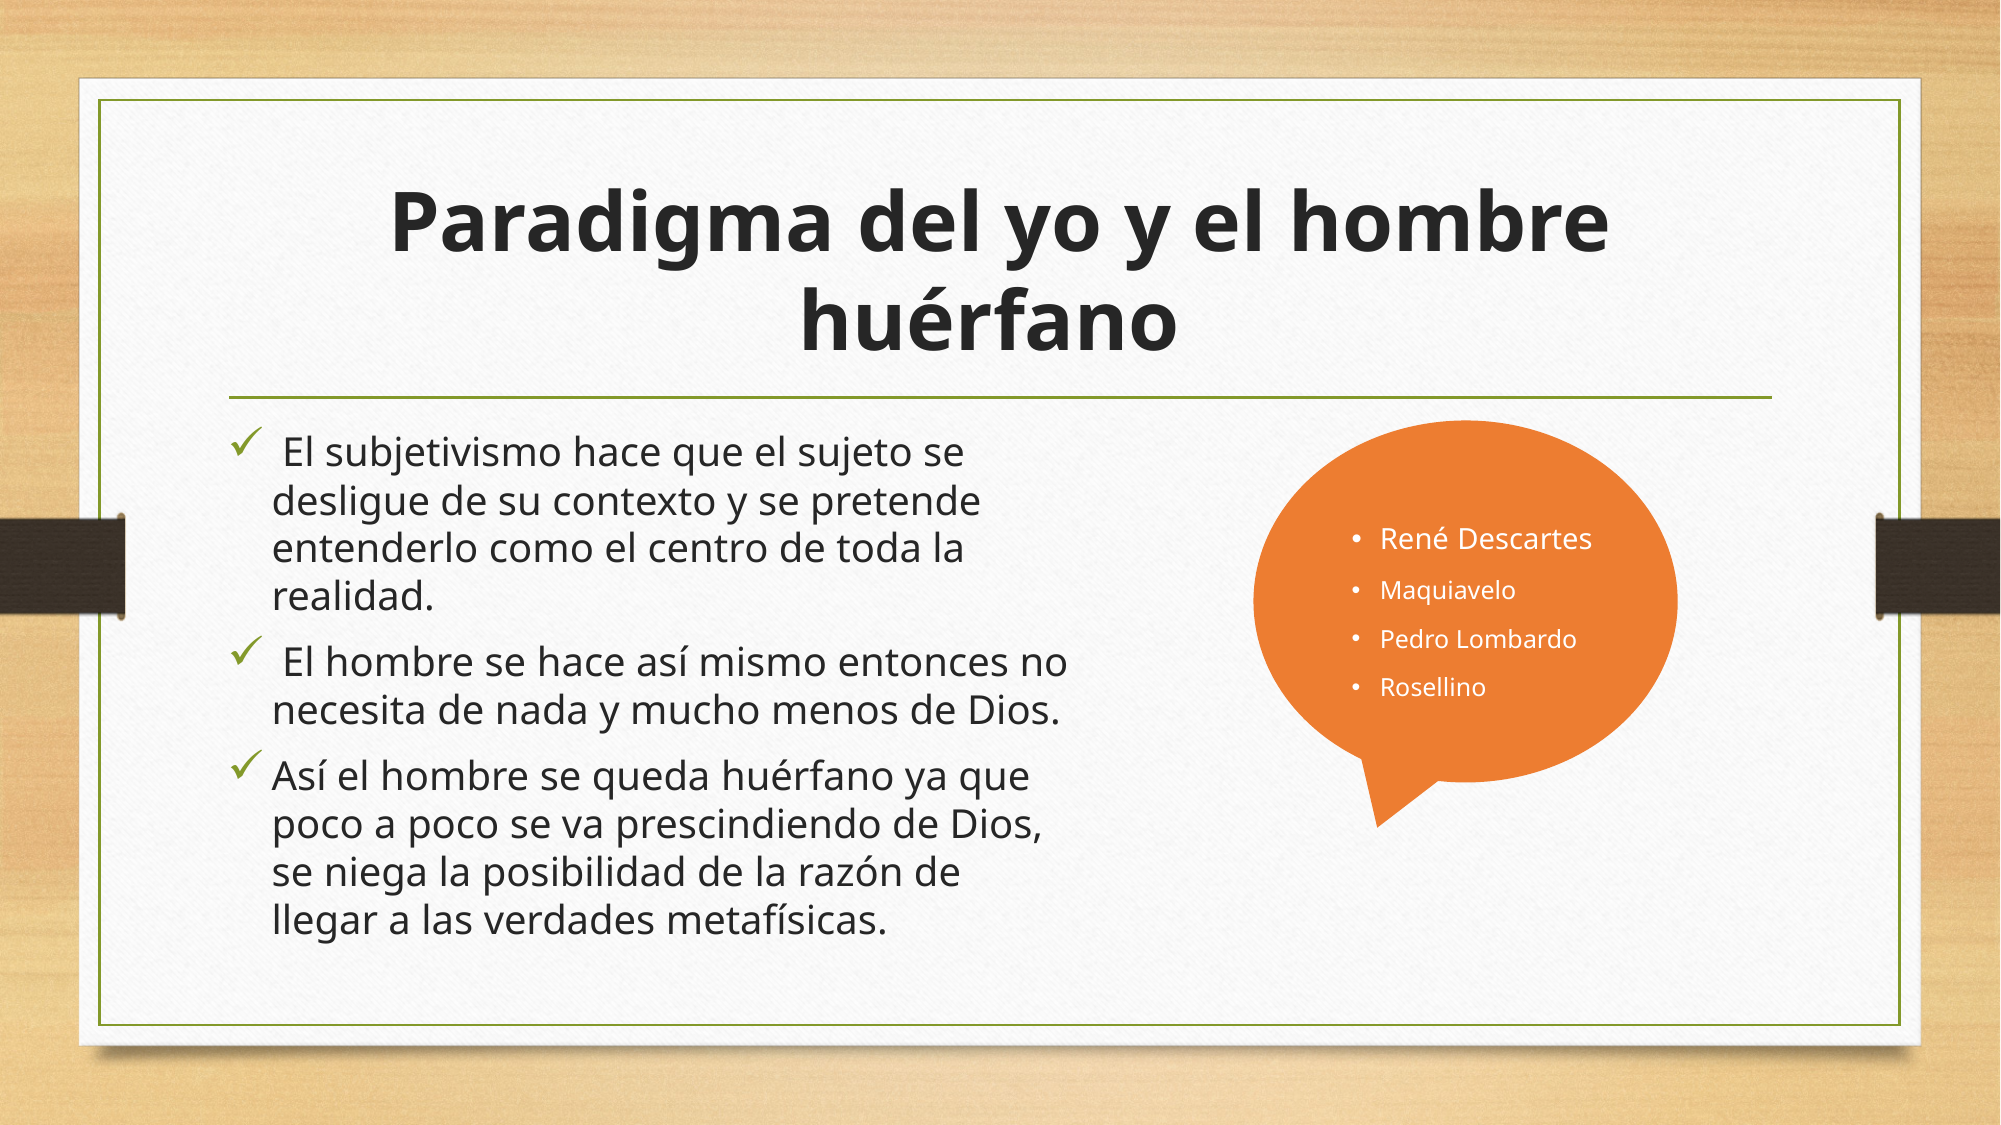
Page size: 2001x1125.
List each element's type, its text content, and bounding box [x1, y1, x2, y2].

text_box René Descartes Maquiavelo Pedro Lombardo Rosellino [1314, 518, 1612, 585]
list El subjetivismo hace que el sujeto se desligue de su contexto y se pretende entenderlo como el centro de toda la realidad. El hombre se hace así mismo entonces no necesita de nada y mucho menos de Dios. Así el hombre se queda huérfano ya que poco a poco se va prescindiendo de Dios, se niega la posibilidad de la razón de llegar a las verdades metafísicas. [212, 419, 1089, 964]
title Paradigma del yo y el hombre huérfano [212, 161, 1788, 375]
picture [0, 0, 2001, 1125]
text_box [1253, 420, 1678, 828]
